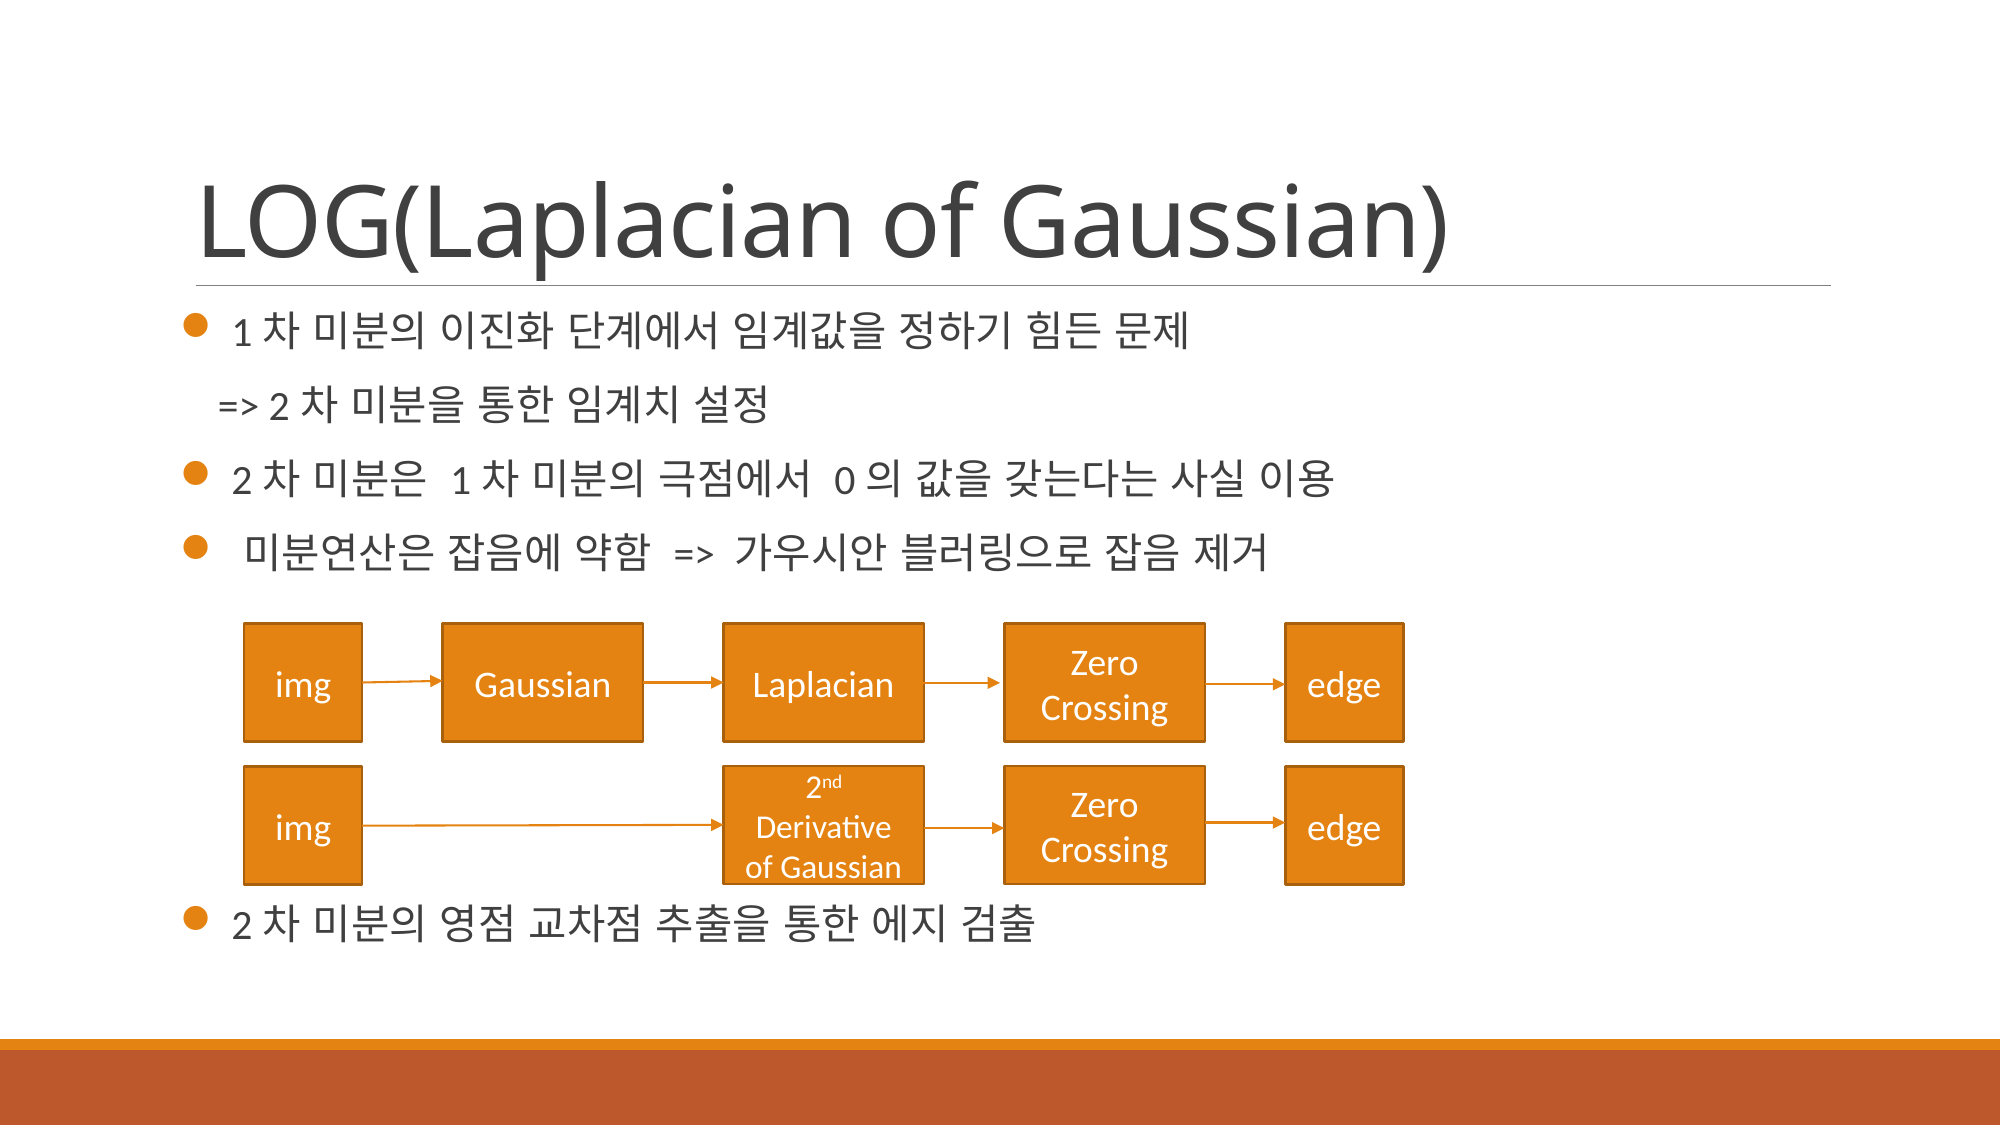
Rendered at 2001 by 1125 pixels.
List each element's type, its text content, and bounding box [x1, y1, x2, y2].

text_box img [243, 622, 363, 743]
text_box Zero Crossing [1003, 765, 1206, 885]
text_box 2nd Derivative of Gaussian [722, 765, 925, 885]
text_box Zero Crossing [1003, 622, 1206, 743]
text_box edge [1284, 765, 1405, 886]
text_box Laplacian [722, 622, 925, 743]
text_box edge [1284, 622, 1405, 743]
text_box img [243, 765, 363, 886]
text_box Gaussian [441, 622, 644, 743]
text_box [361, 680, 444, 684]
title LOG(Laplacian of Gaussian) [180, 47, 1830, 285]
list 1차 미분의 이진화 단계에서 임계값을 정하기 힘든 문제 => 2차 미분을 통한 임계치 설정 2차 미분은 1차 미분의 극점에서 0의 값을 갖는다는 사실 이용 미분연산은 잡음에 약함 => 가우시안 블러링으로 잡음 제거 2차 미분의 영점 교차점 추출을 통한 에지 검출 [180, 302, 1830, 963]
